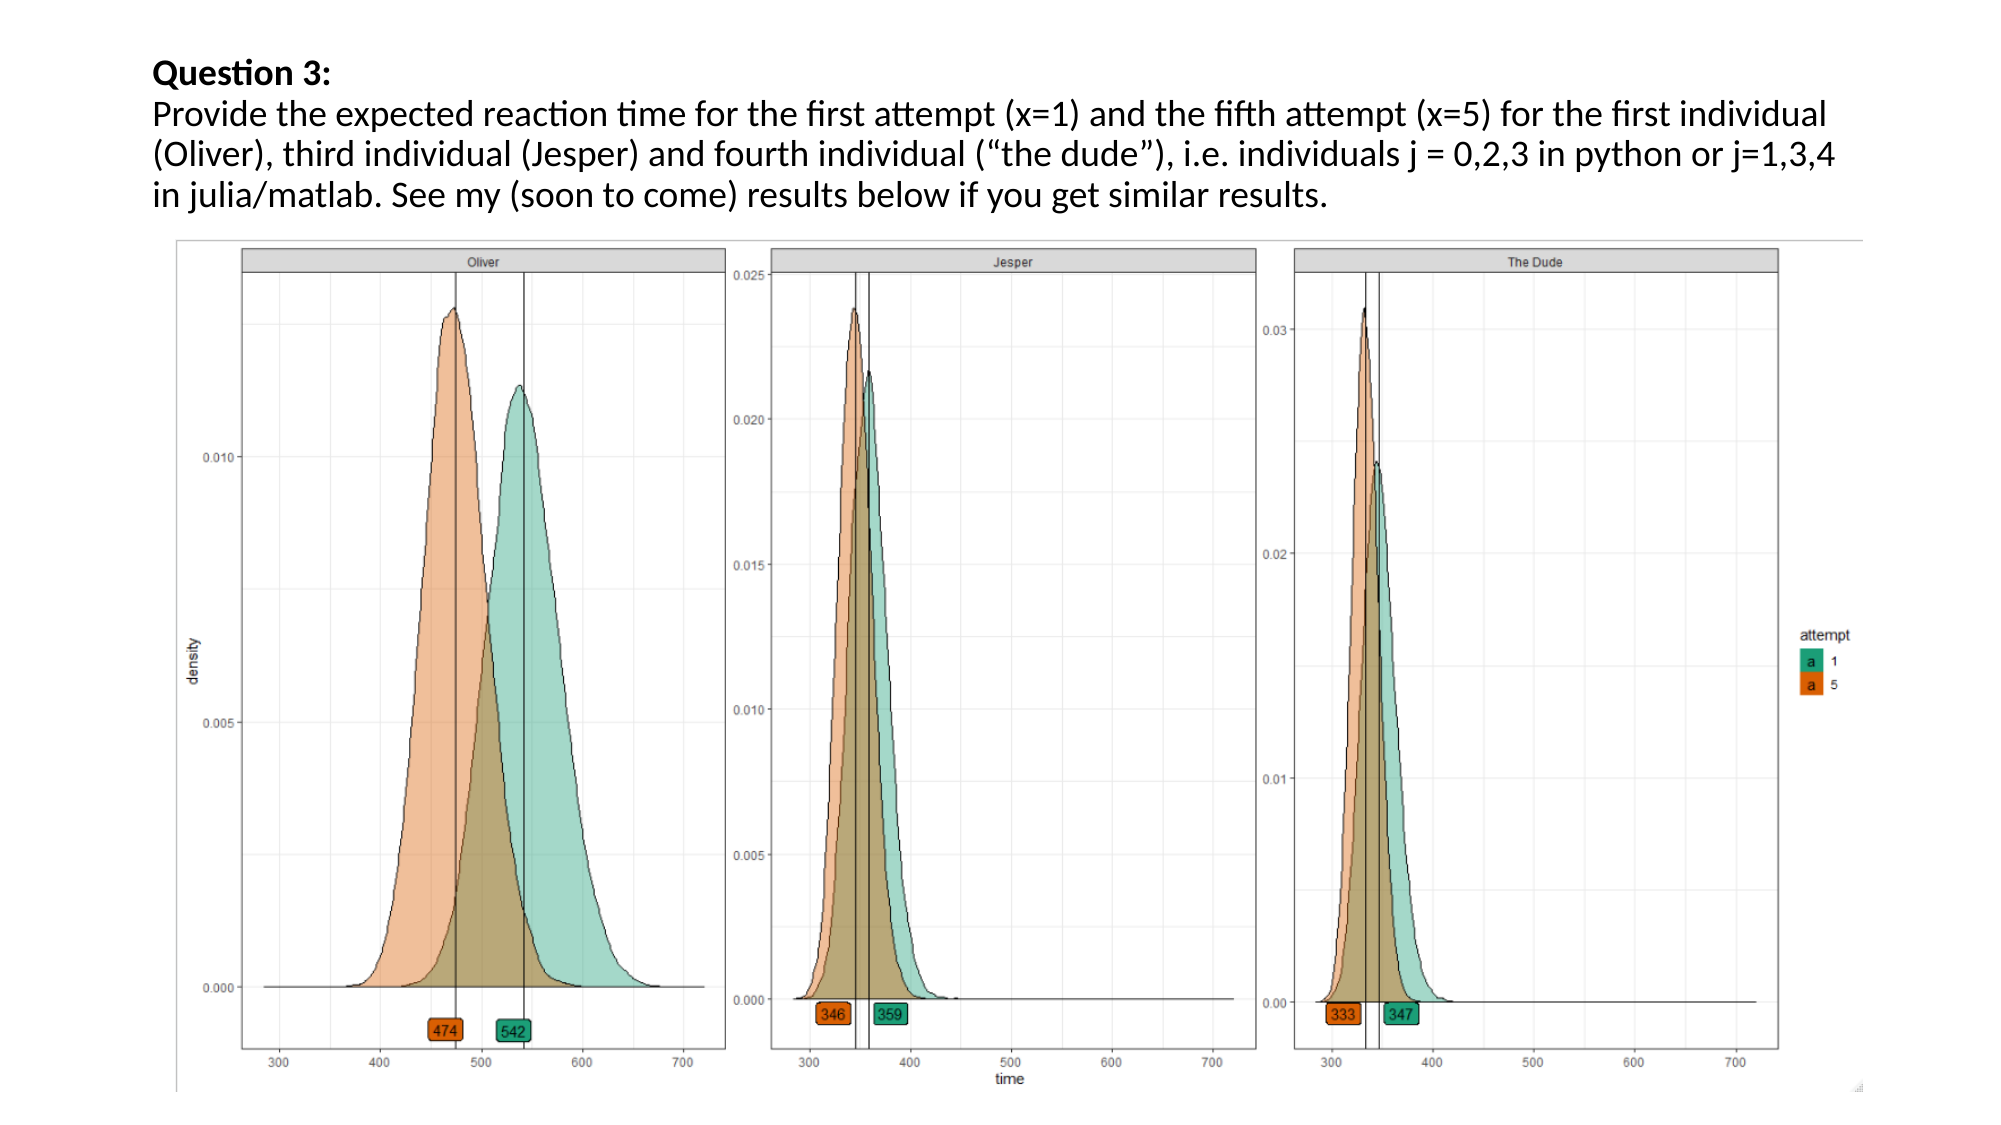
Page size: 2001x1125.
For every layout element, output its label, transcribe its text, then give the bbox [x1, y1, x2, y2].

list Question 3: Provide the expected reaction time for the first attempt (x=1) and the fifth attempt (x=5) for the first individual (Oliver), third individual (Jesper) and fourth individual (“the dude”), i.e. individuals j = 0,2,3 in python or j=1,3,4 in julia/matlab. See my (soon to come) results below if you get similar results. [137, 45, 1863, 1014]
picture [175, 239, 1863, 1092]
